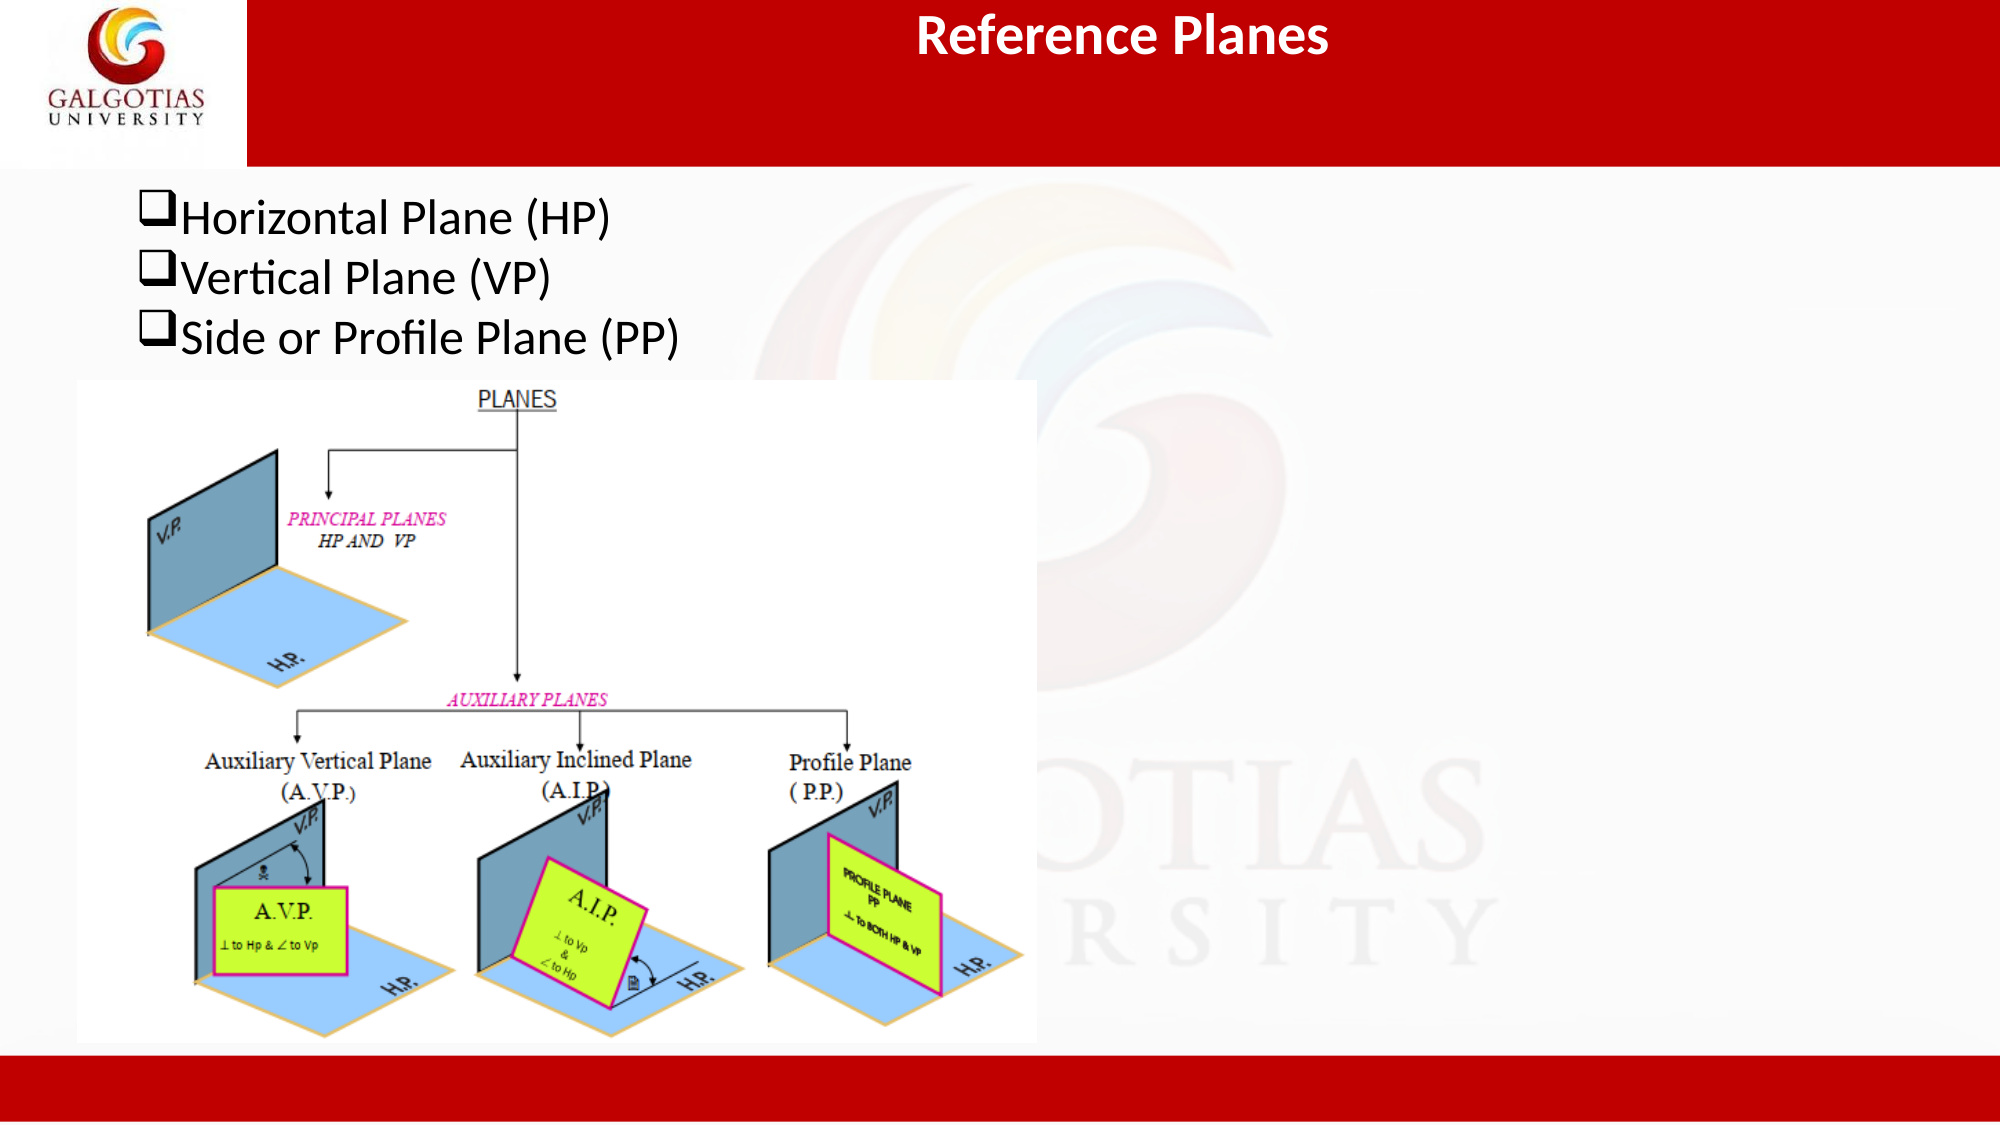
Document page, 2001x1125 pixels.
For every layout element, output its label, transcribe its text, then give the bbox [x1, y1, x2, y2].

text_box Reference Planes [247, 0, 2000, 167]
picture [77, 380, 1037, 1043]
picture [0, 0, 247, 169]
text_box [0, 1055, 2000, 1122]
text_box Horizontal Plane (HP) Vertical Plane (VP) Side or Profile Plane (PP) [120, 177, 925, 380]
